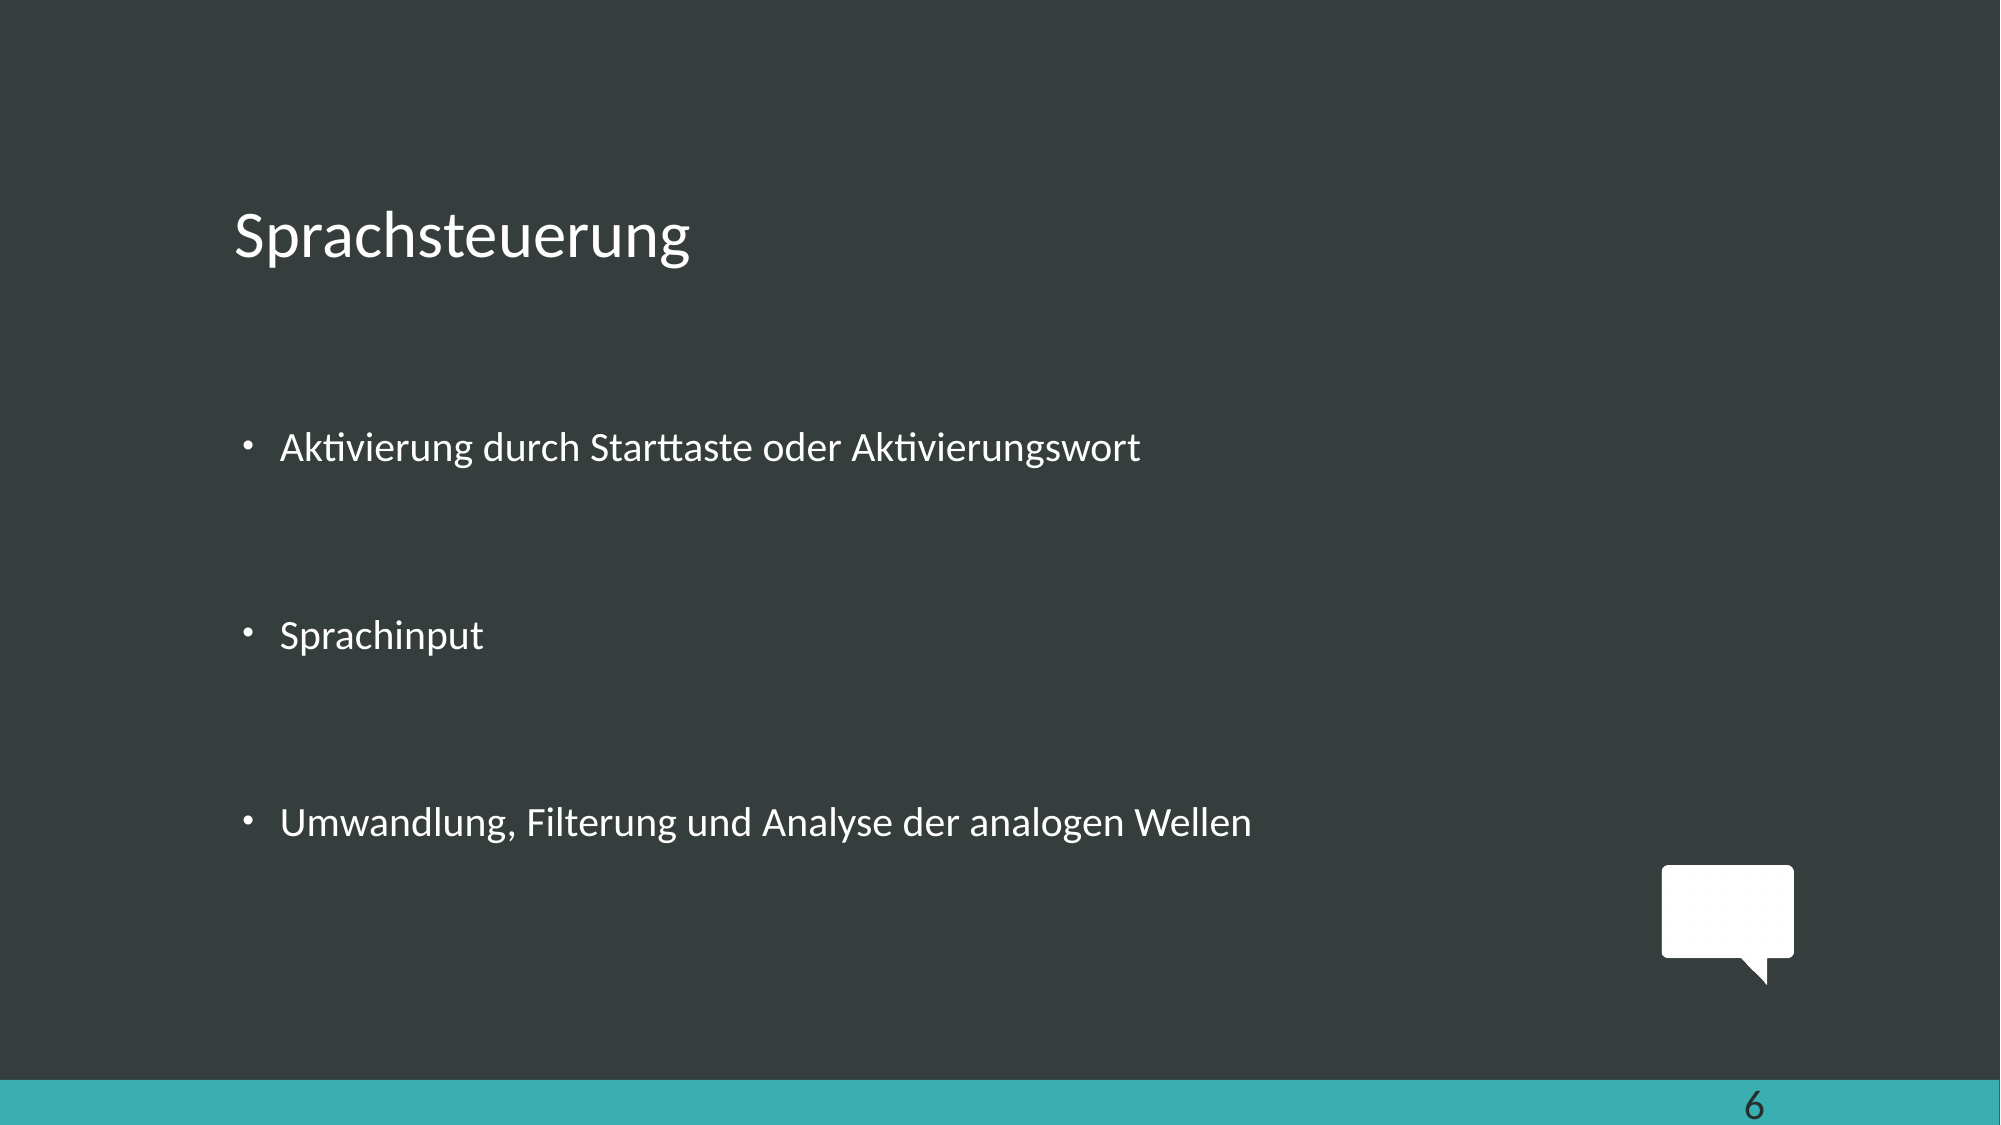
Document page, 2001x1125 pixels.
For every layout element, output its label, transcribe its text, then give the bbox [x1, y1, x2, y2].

slide_number 6 [1674, 1083, 1780, 1122]
list Aktivierung durch Starttaste oder Aktivierungswort Sprachinput Umwandlung, Filterung und Analyse der analogen Wellen [219, 311, 1614, 1018]
title Sprachsteuerung [219, 76, 1780, 279]
picture [1634, 832, 1821, 1018]
